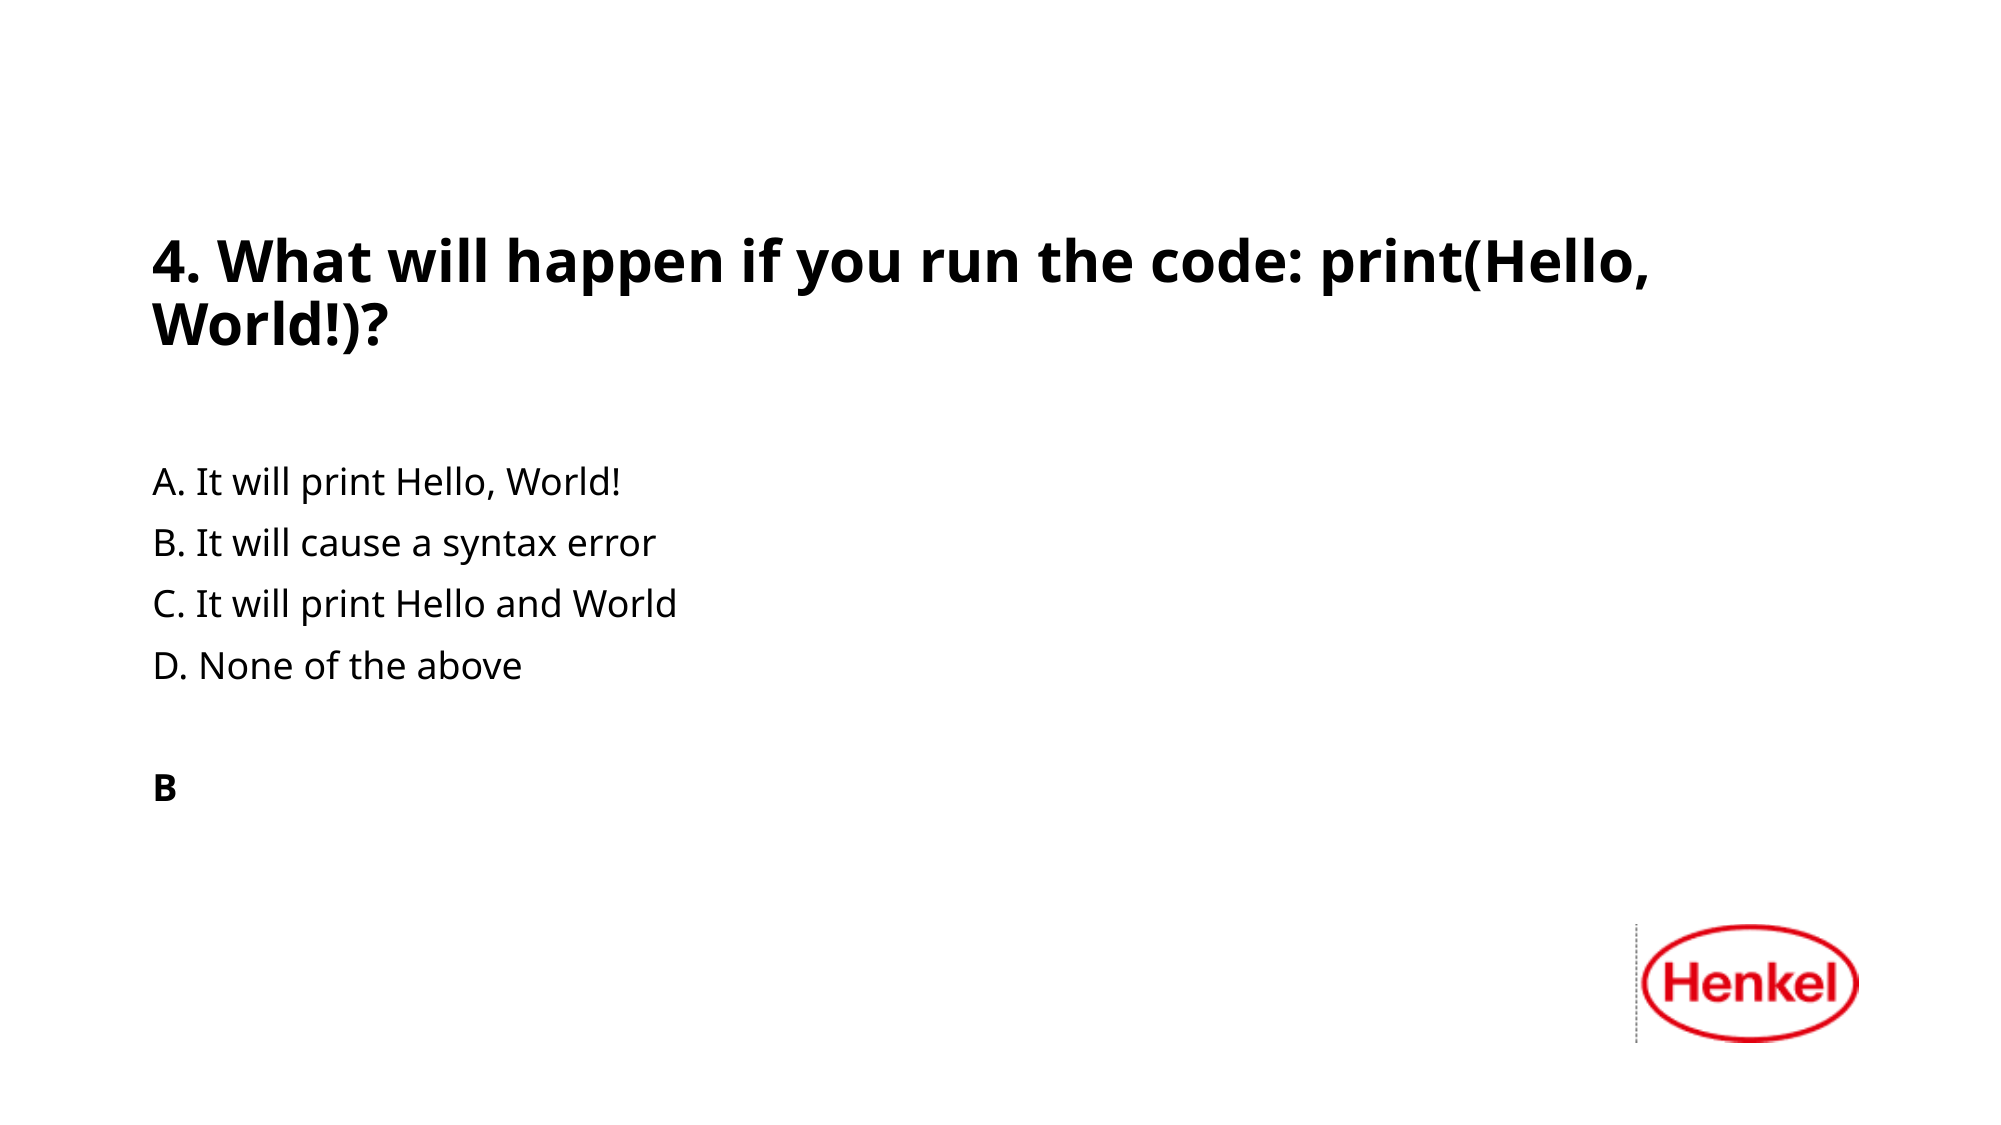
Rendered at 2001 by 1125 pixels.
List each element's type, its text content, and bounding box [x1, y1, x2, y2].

picture [1634, 924, 1859, 1043]
list 4. What will happen if you run the code: print(Hello, World!)? A. It will print Hello, World! B. It will cause a syntax error C. It will print Hello and World D. None of the above B [137, 224, 1863, 900]
